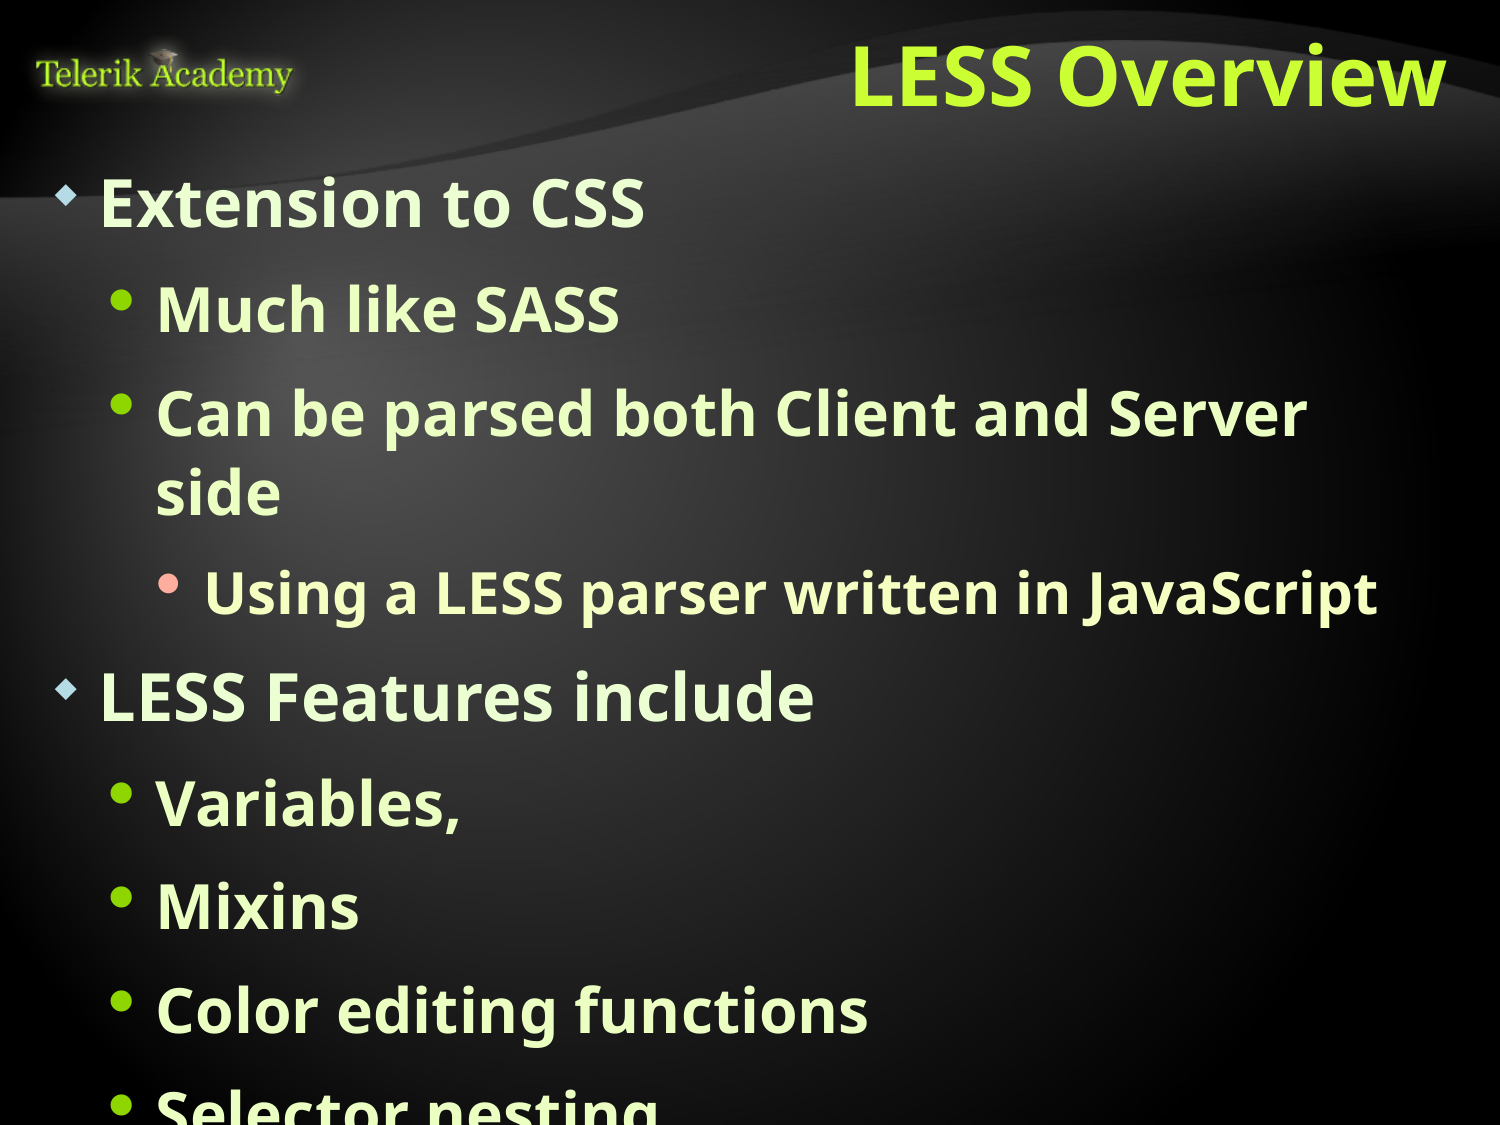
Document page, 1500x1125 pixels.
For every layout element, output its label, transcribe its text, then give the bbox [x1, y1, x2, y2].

list Extension to CSS Much like SASS Can be parsed both Client and Server side Using a LESS parser written in JavaScript LESS Features include Variables, Mixins Color editing functions Selector nesting [37, 149, 1463, 1100]
title LESS Overview [300, 12, 1463, 149]
picture [0, 0, 1500, 1125]
